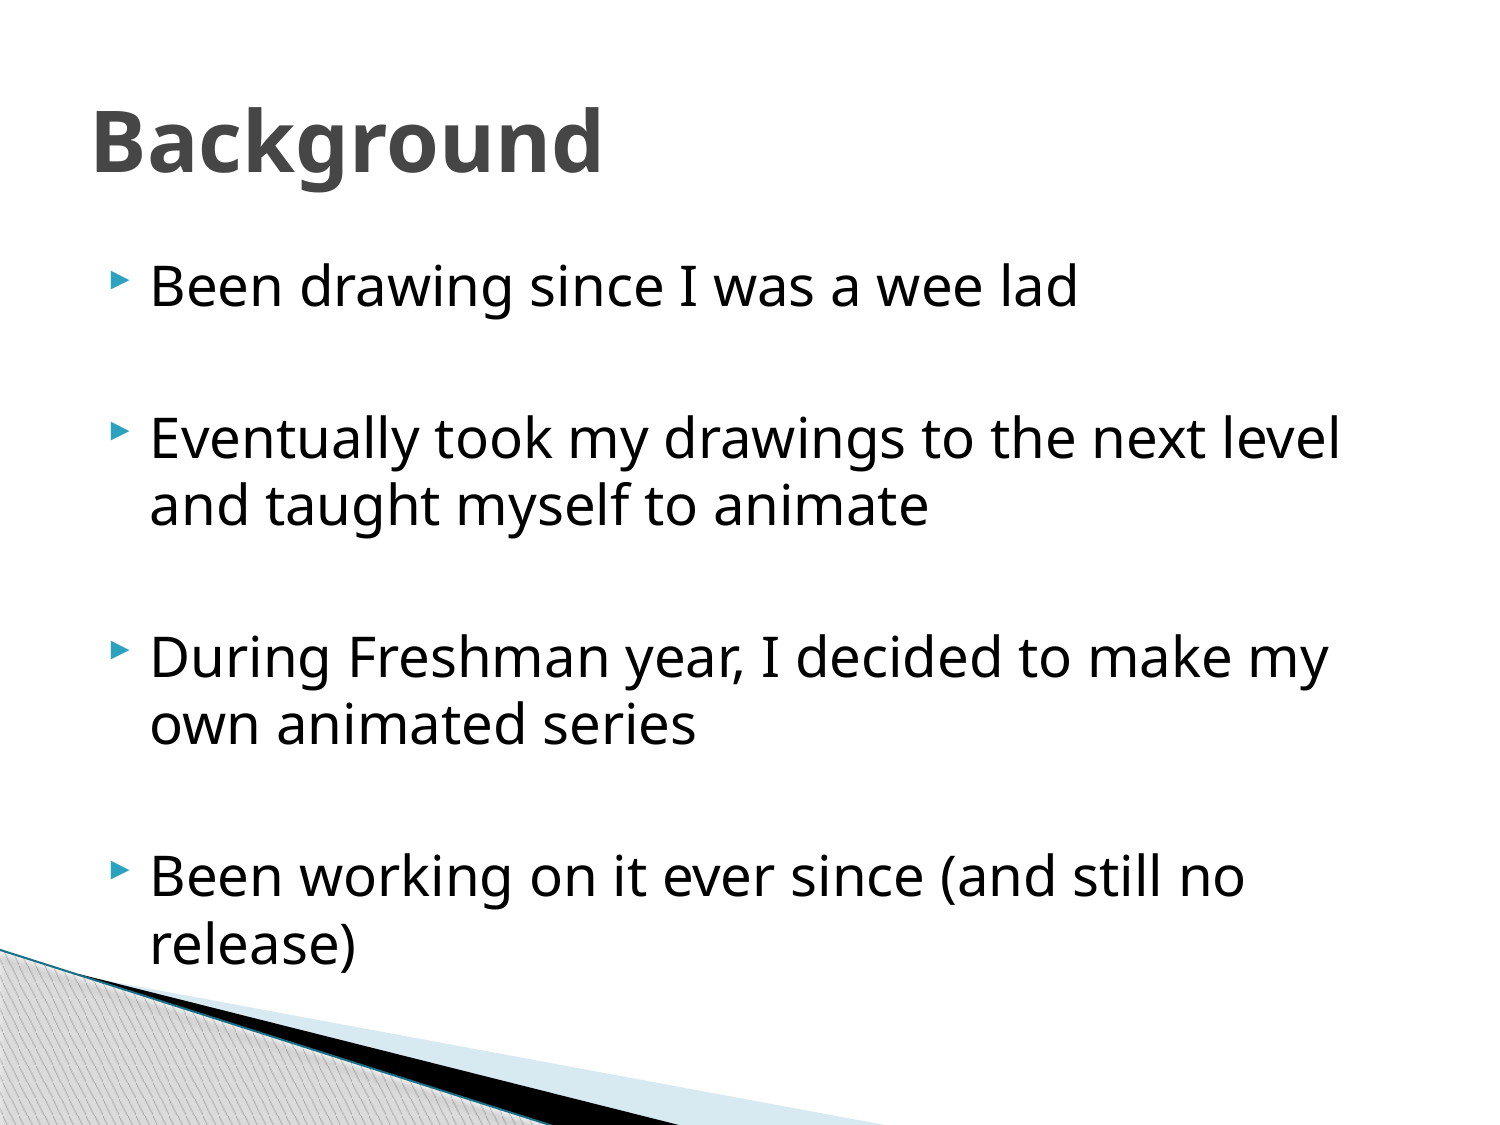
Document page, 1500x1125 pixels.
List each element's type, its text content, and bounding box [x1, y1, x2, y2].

title Background [75, 45, 1425, 233]
list Been drawing since I was a wee lad Eventually took my drawings to the next level and taught myself to animate During Freshman year, I decided to make my own animated series Been working on it ever since (and still no release) [75, 243, 1425, 986]
